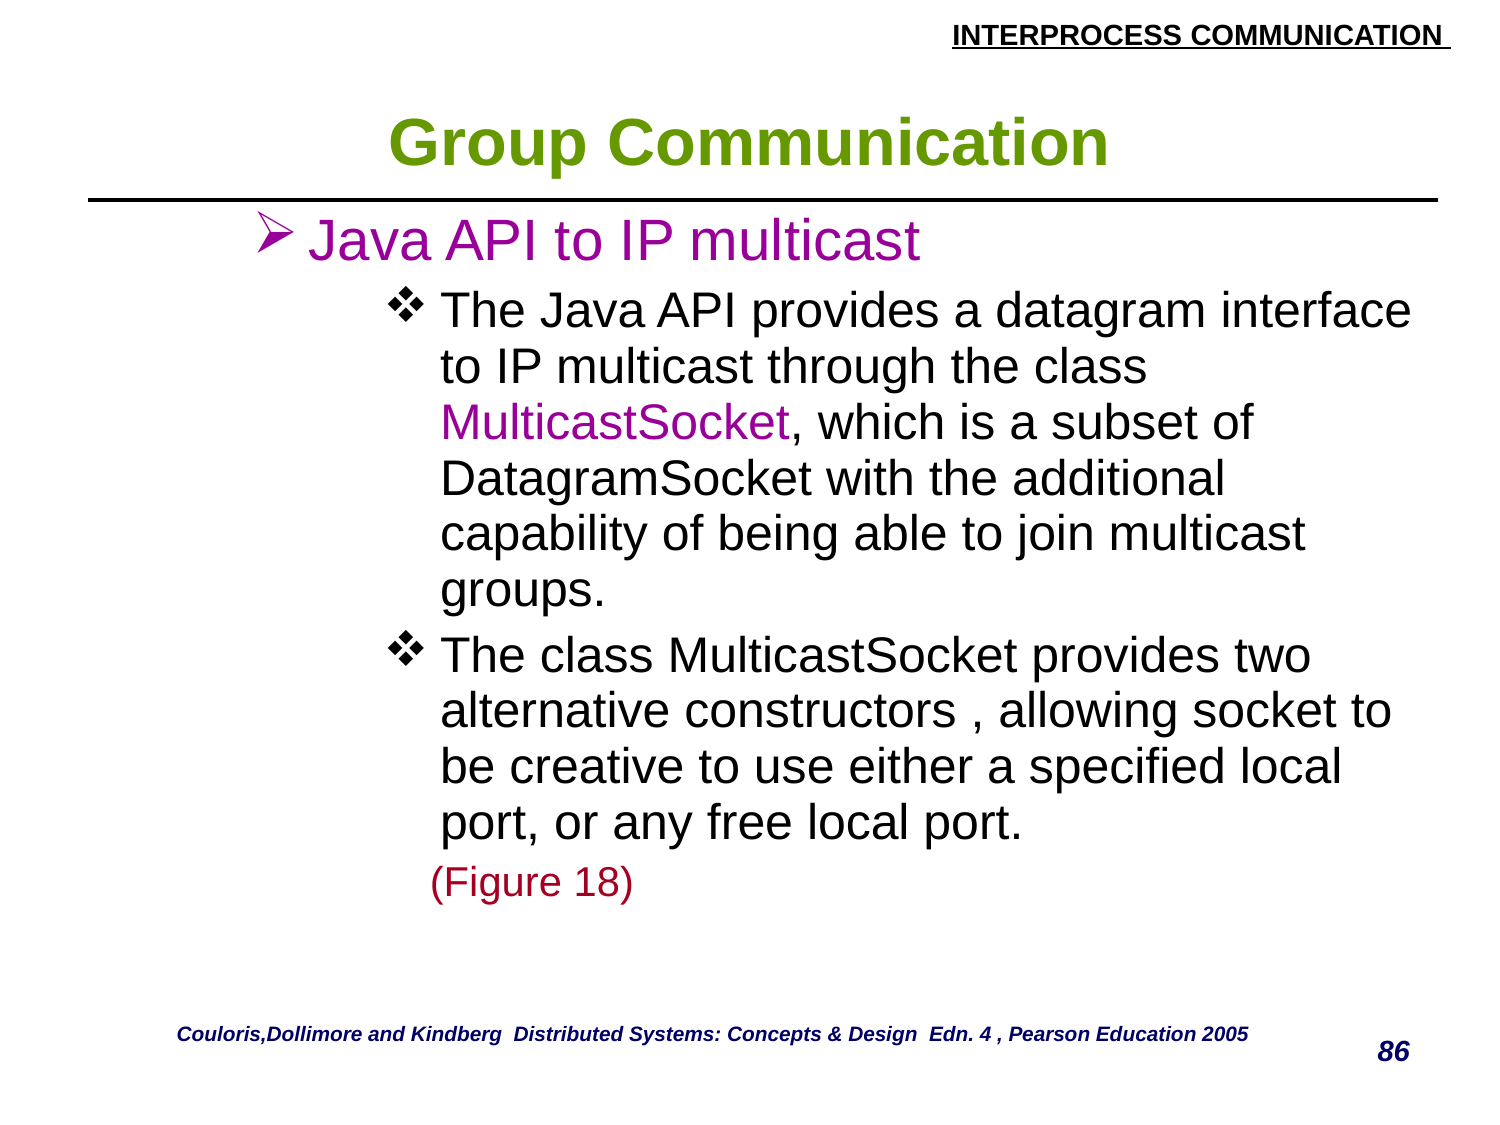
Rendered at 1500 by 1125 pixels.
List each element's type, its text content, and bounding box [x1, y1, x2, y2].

title Group Communication [74, 37, 1426, 241]
text_box Couloris,Dollimore and Kindberg Distributed Systems: Concepts & Design Edn. 4 , Pearson Education 2005 [74, 1012, 1350, 1090]
slide_number 86 [1074, 1024, 1426, 1103]
table_header Java API to IP multicast The Java API provides a datagram interface to IP multicast through the class MulticastSocket, which is a subset of DatagramSocket with the additional capability of being able to join multicast groups. The class MulticastSocket provides two alternative constructors , allowing socket to be creative to use either a specified local port, or any free local port. (Figure 18) [88, 202, 1438, 963]
